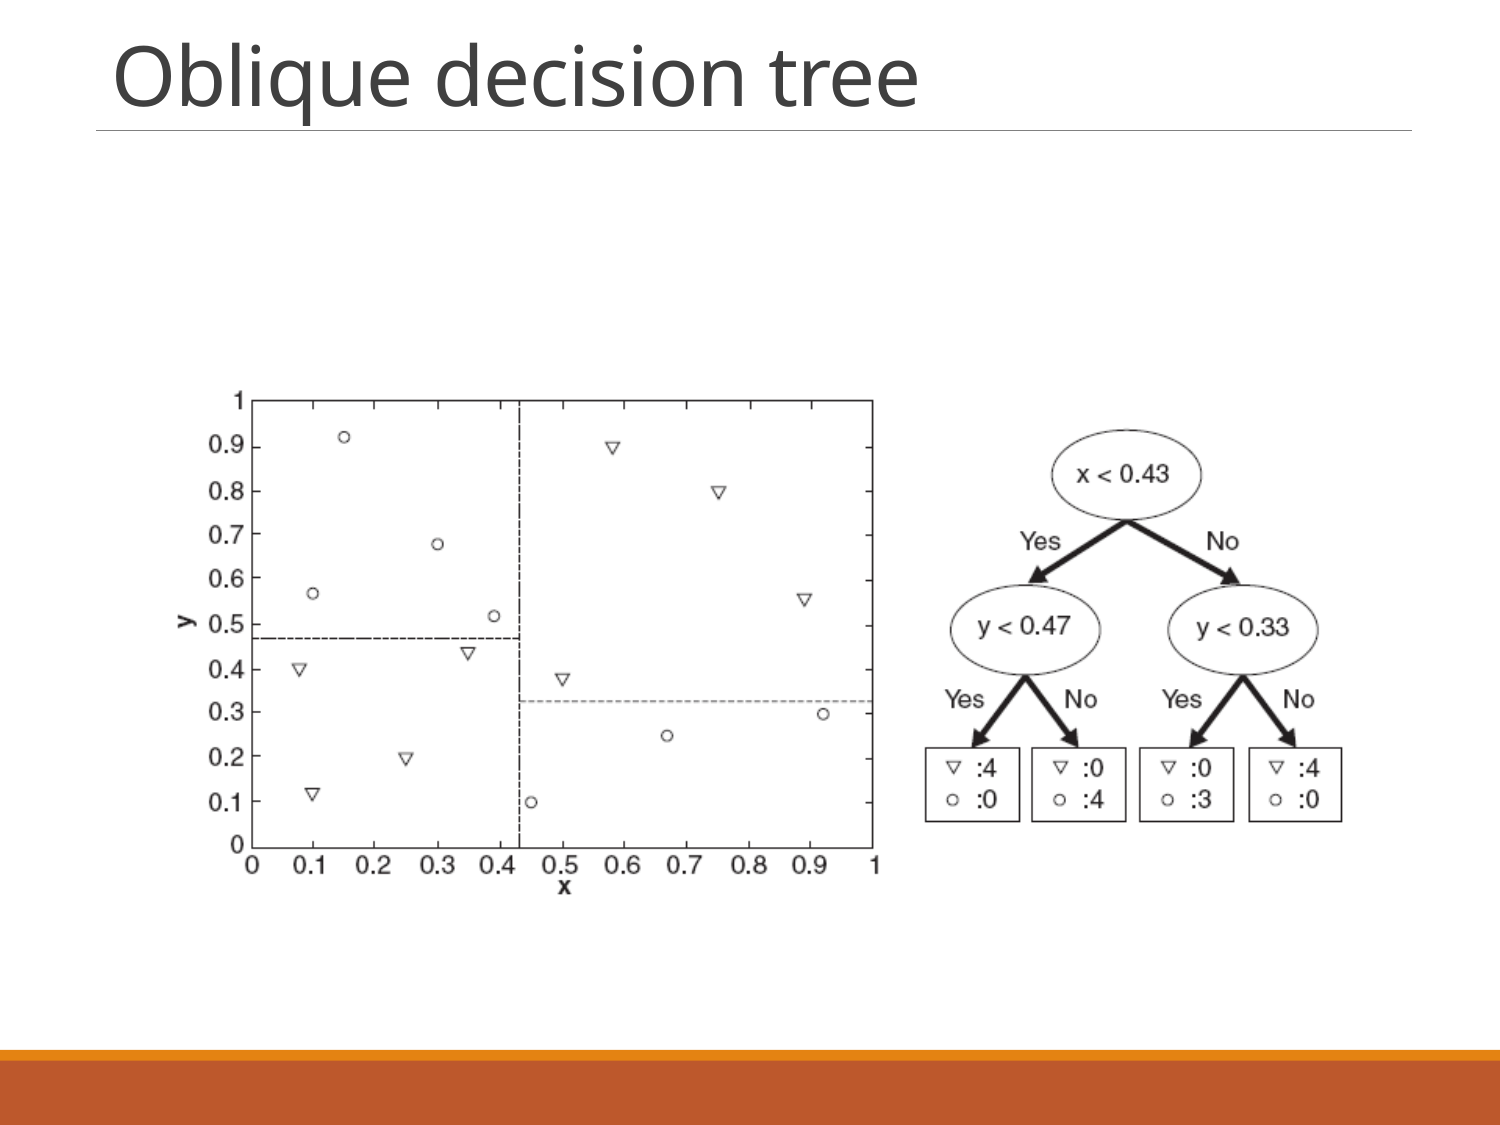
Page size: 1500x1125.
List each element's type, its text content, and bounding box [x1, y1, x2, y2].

picture [149, 360, 1367, 918]
title Oblique decision tree [96, 19, 1413, 131]
